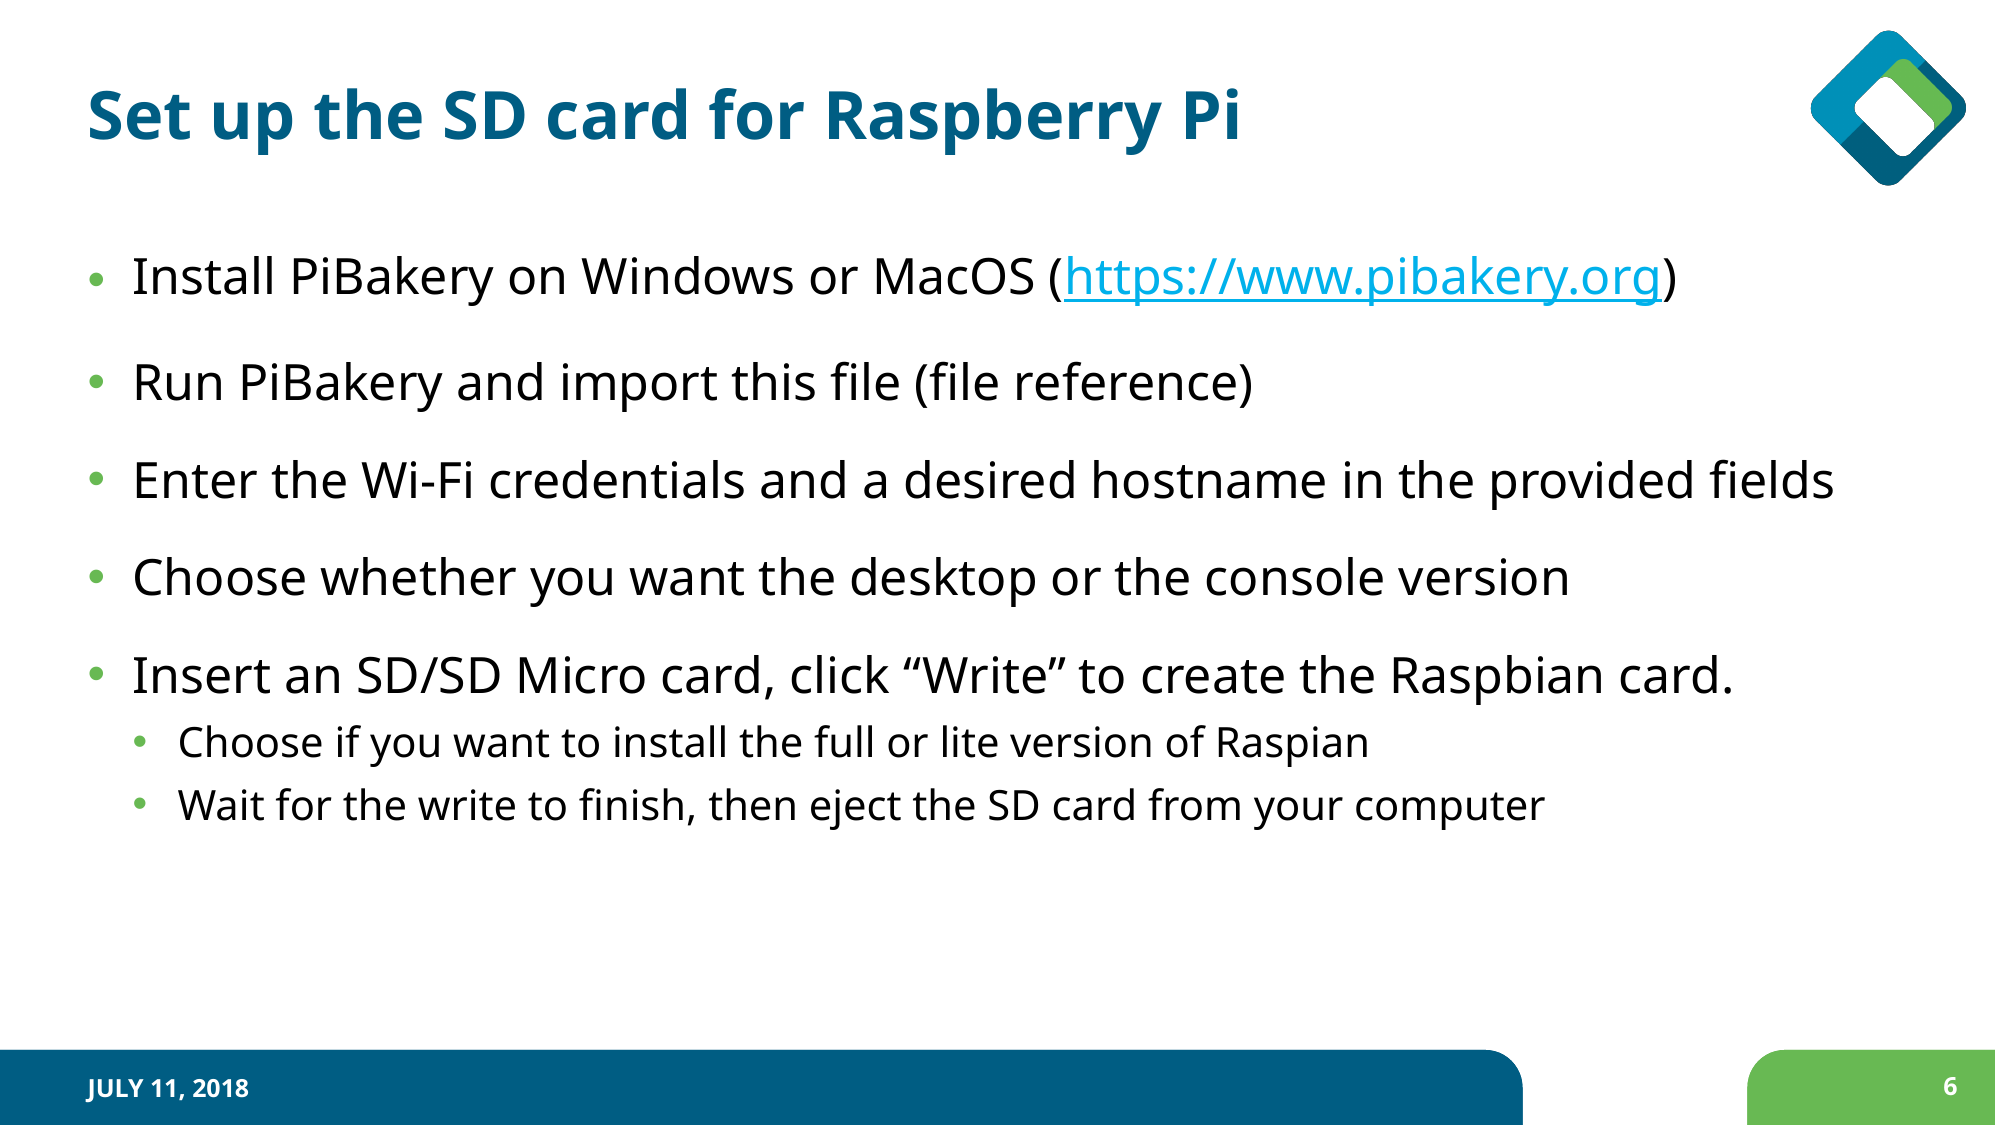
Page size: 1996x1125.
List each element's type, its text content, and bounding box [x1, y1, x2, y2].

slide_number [72, 1062, 398, 1113]
picture [1855, 60, 1951, 156]
title Set up the SD card for Raspberry Pi [72, 24, 1773, 200]
picture [1810, 113, 1883, 186]
picture [1894, 111, 1967, 186]
list Install PiBakery on Windows or MacOS (https://www.pibakery.org) Run PiBakery and import this file (file reference) Enter the Wi-Fi credentials and a desired hostname in the provided fields Choose whether you want the desktop or the console version Insert an SD/SD Micro card, click “Write” to create the Raspbian card. Choose if you want to install the full or lite version of Raspian Wait for the write to finish, then eject the SD card from your computer [72, 237, 1923, 1013]
picture [1810, 29, 1967, 105]
slide_number 6 [1797, 1062, 1973, 1113]
